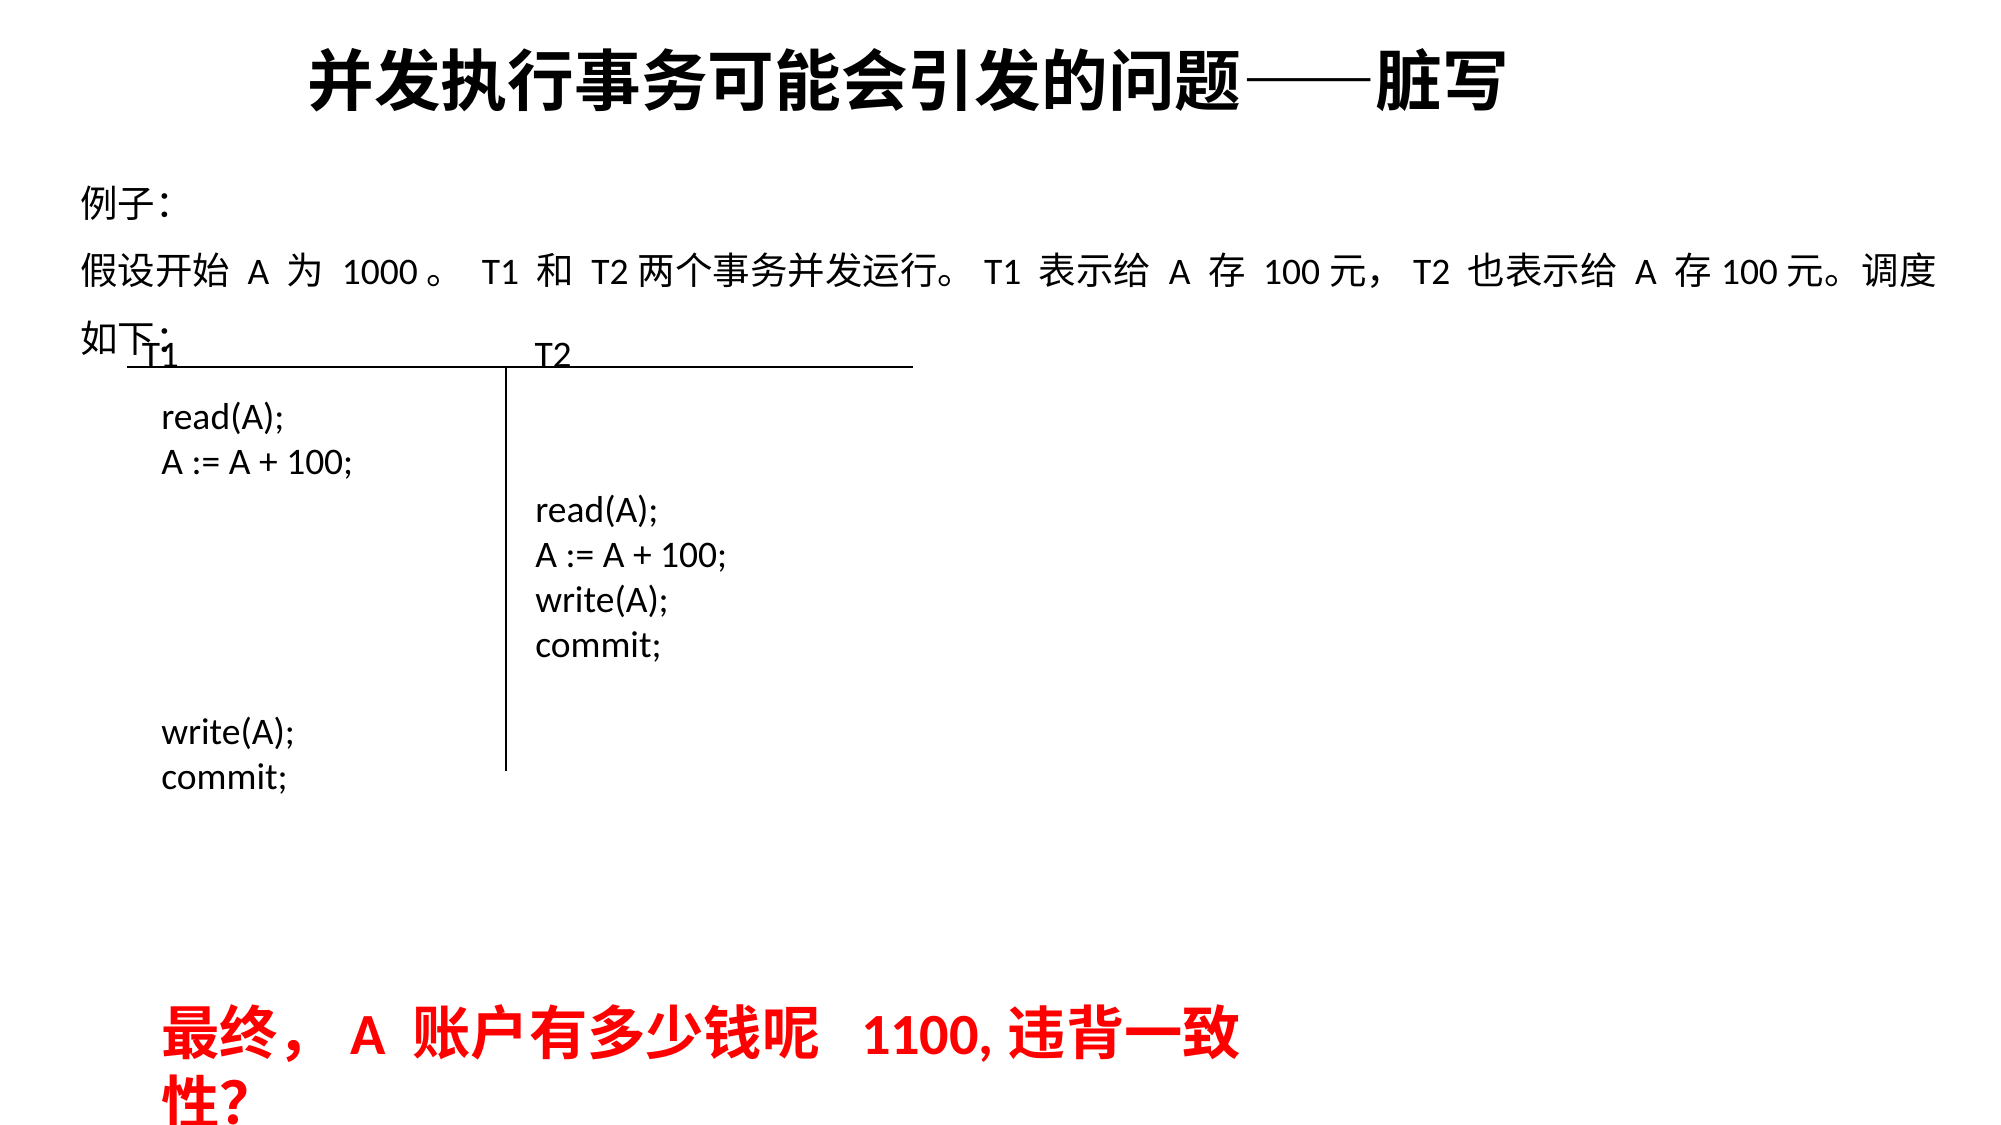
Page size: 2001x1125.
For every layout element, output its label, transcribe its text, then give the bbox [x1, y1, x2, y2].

text_box 最终，A 账户有多少钱呢 1100,违背一致性？ [146, 988, 1308, 1125]
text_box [127, 322, 942, 809]
text_box 并发执行事务可能会引发的问题——脏写 [234, 31, 1583, 127]
text_box 例子： 假设开始 A 为 1000。 T1 和 T2两个事务并发运行。T1 表示给 A 存 100元，T2 也表示给 A 存100元。调度如下： [65, 149, 1959, 367]
